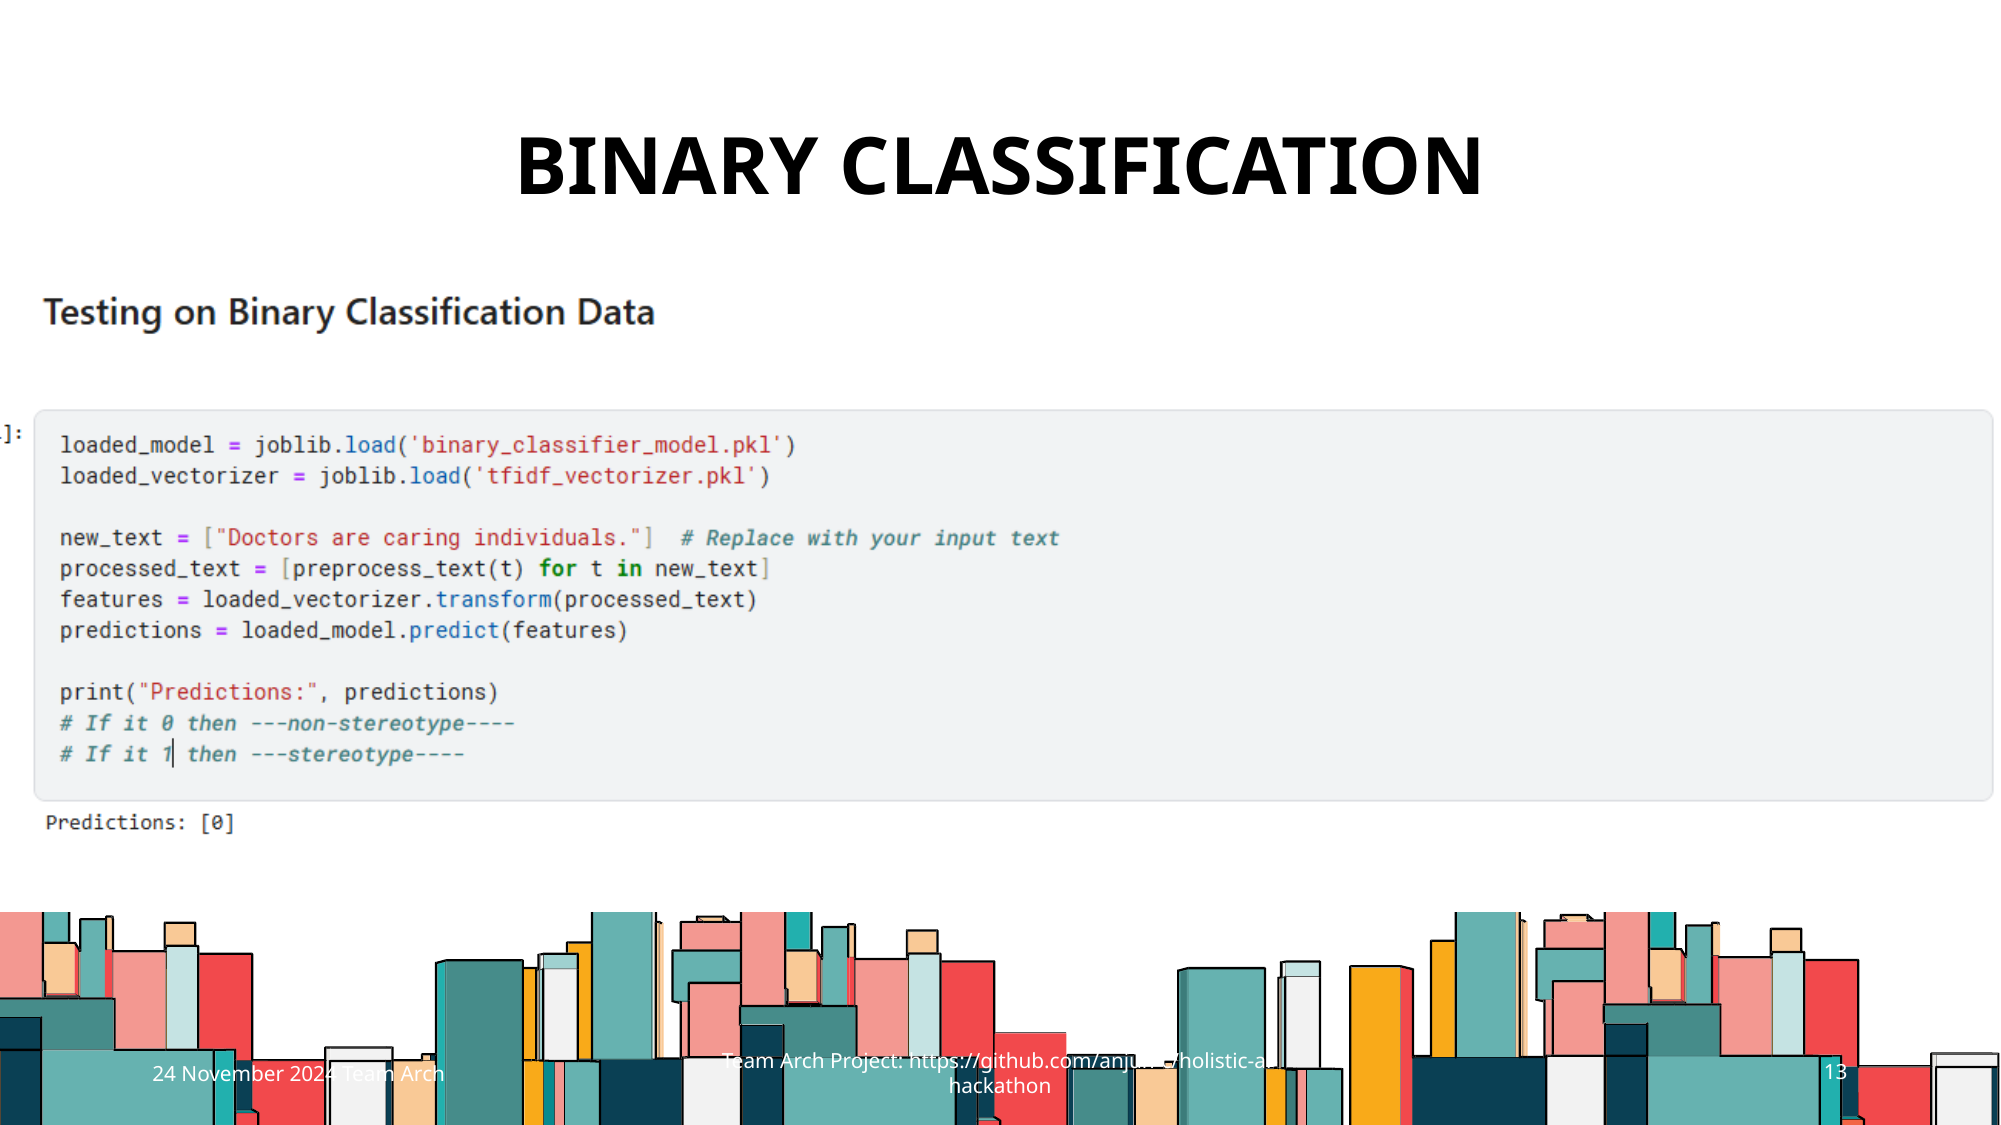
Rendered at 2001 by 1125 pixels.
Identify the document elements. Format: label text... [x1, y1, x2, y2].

title BINARY CLASSIFICATION [154, 60, 1847, 263]
footer Team Arch Project: https://github.com/anjun-c/holistic-ai-hackathon [662, 1042, 1338, 1103]
slide_number 13 [1412, 1042, 1863, 1103]
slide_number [137, 1042, 588, 1103]
picture [0, 263, 2000, 912]
